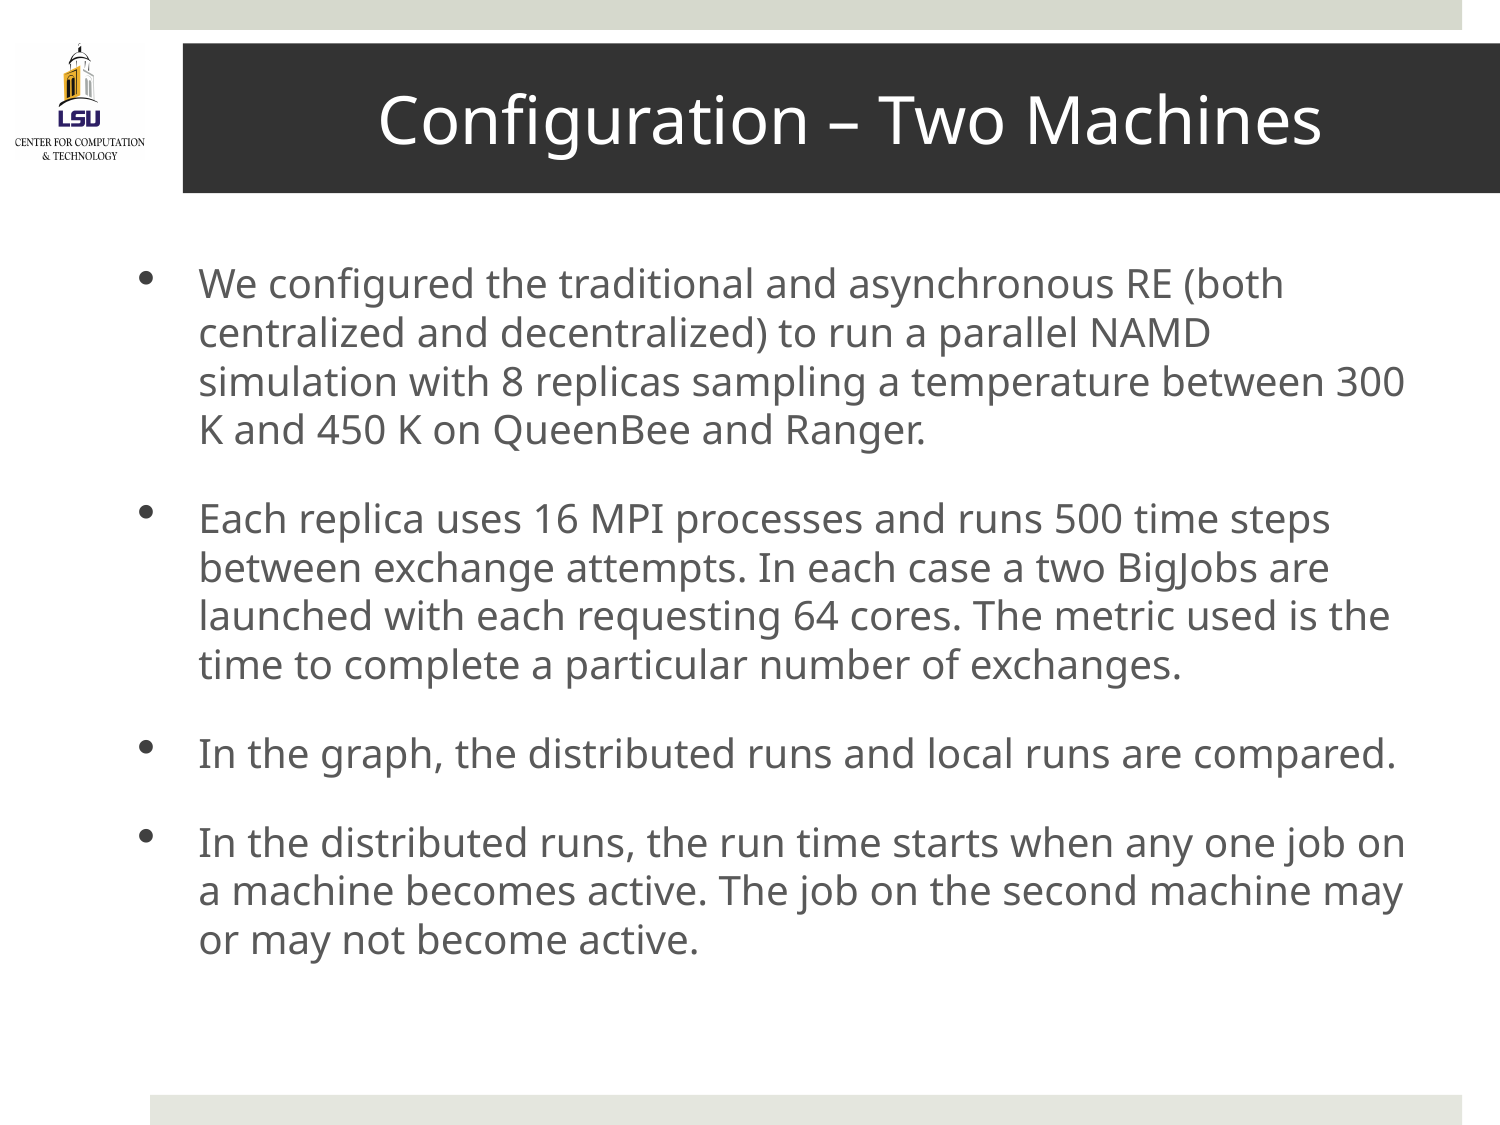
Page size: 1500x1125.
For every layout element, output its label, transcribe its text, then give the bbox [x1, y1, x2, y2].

list We configured the traditional and asynchronous RE (both centralized and decentralized) to run a parallel NAMD simulation with 8 replicas sampling a temperature between 300 K and 450 K on QueenBee and Ranger. Each replica uses 16 MPI processes and runs 500 time steps between exchange attempts. In each case a two BigJobs are launched with each requesting 64 cores. The metric used is the time to complete a particular number of exchanges. In the graph, the distributed runs and local runs are compared. In the distributed runs, the run time starts when any one job on a machine becomes active. The job on the second machine may or may not become active. [124, 250, 1432, 1007]
title Configuration – Two Machines [182, 43, 1500, 194]
picture [15, 43, 145, 160]
